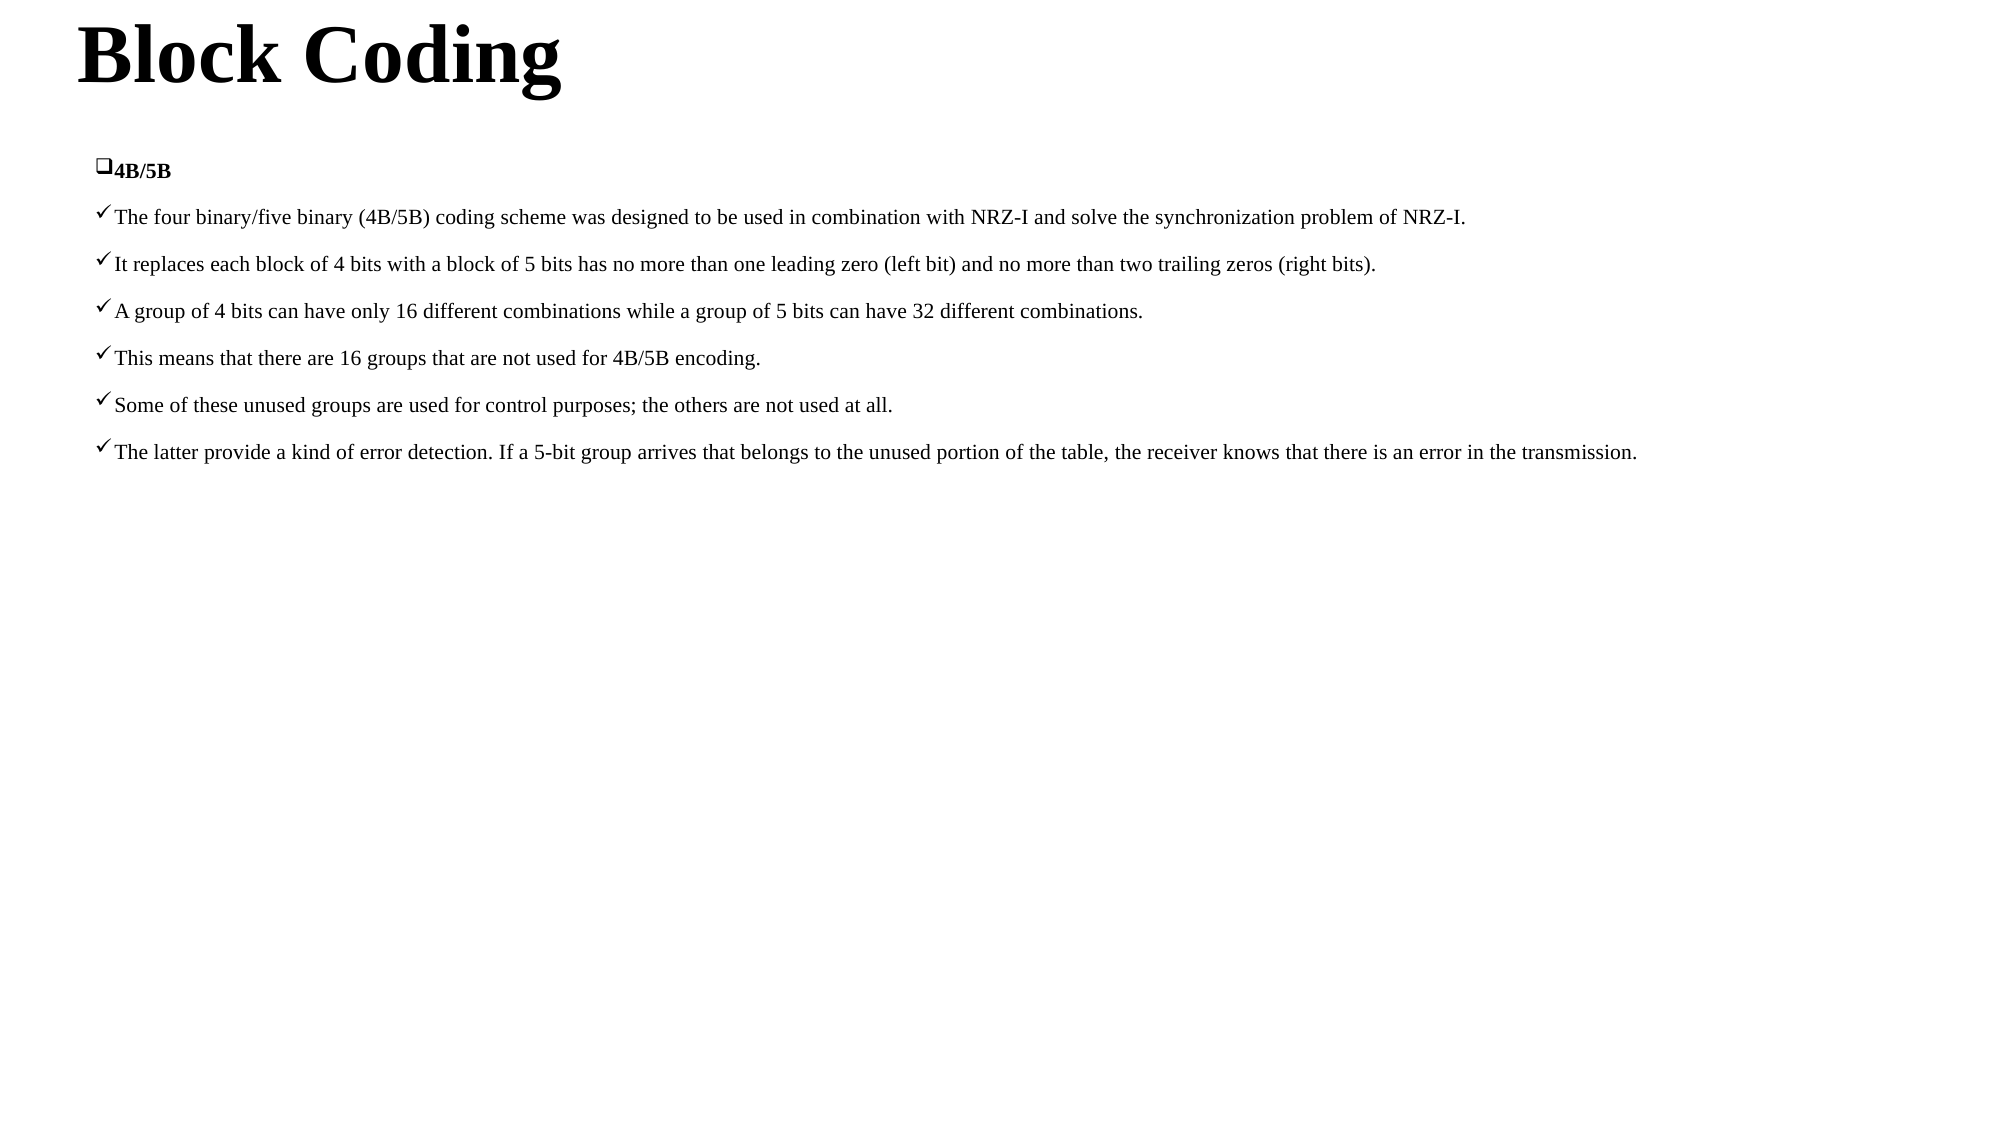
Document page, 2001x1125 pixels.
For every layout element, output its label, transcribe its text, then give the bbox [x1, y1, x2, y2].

title Block Coding [62, 3, 1808, 109]
list 4B/5B The four binary/five binary (4B/5B) coding scheme was designed to be used in combination with NRZ-I and solve the synchronization problem of NRZ-I. It replaces each block of 4 bits with a block of 5 bits has no more than one leading zero (left bit) and no more than two trailing zeros (right bits). A group of 4 bits can have only 16 different combinations while a group of 5 bits can have 32 different combinations. This means that there are 16 groups that are not used for 4B/5B encoding. Some of these unused groups are used for control purposes; the others are not used at all. The latter provide a kind of error detection. If a 5-bit group arrives that belongs to the unused portion of the table, the receiver knows that there is an error in the transmission. [79, 130, 2000, 1125]
